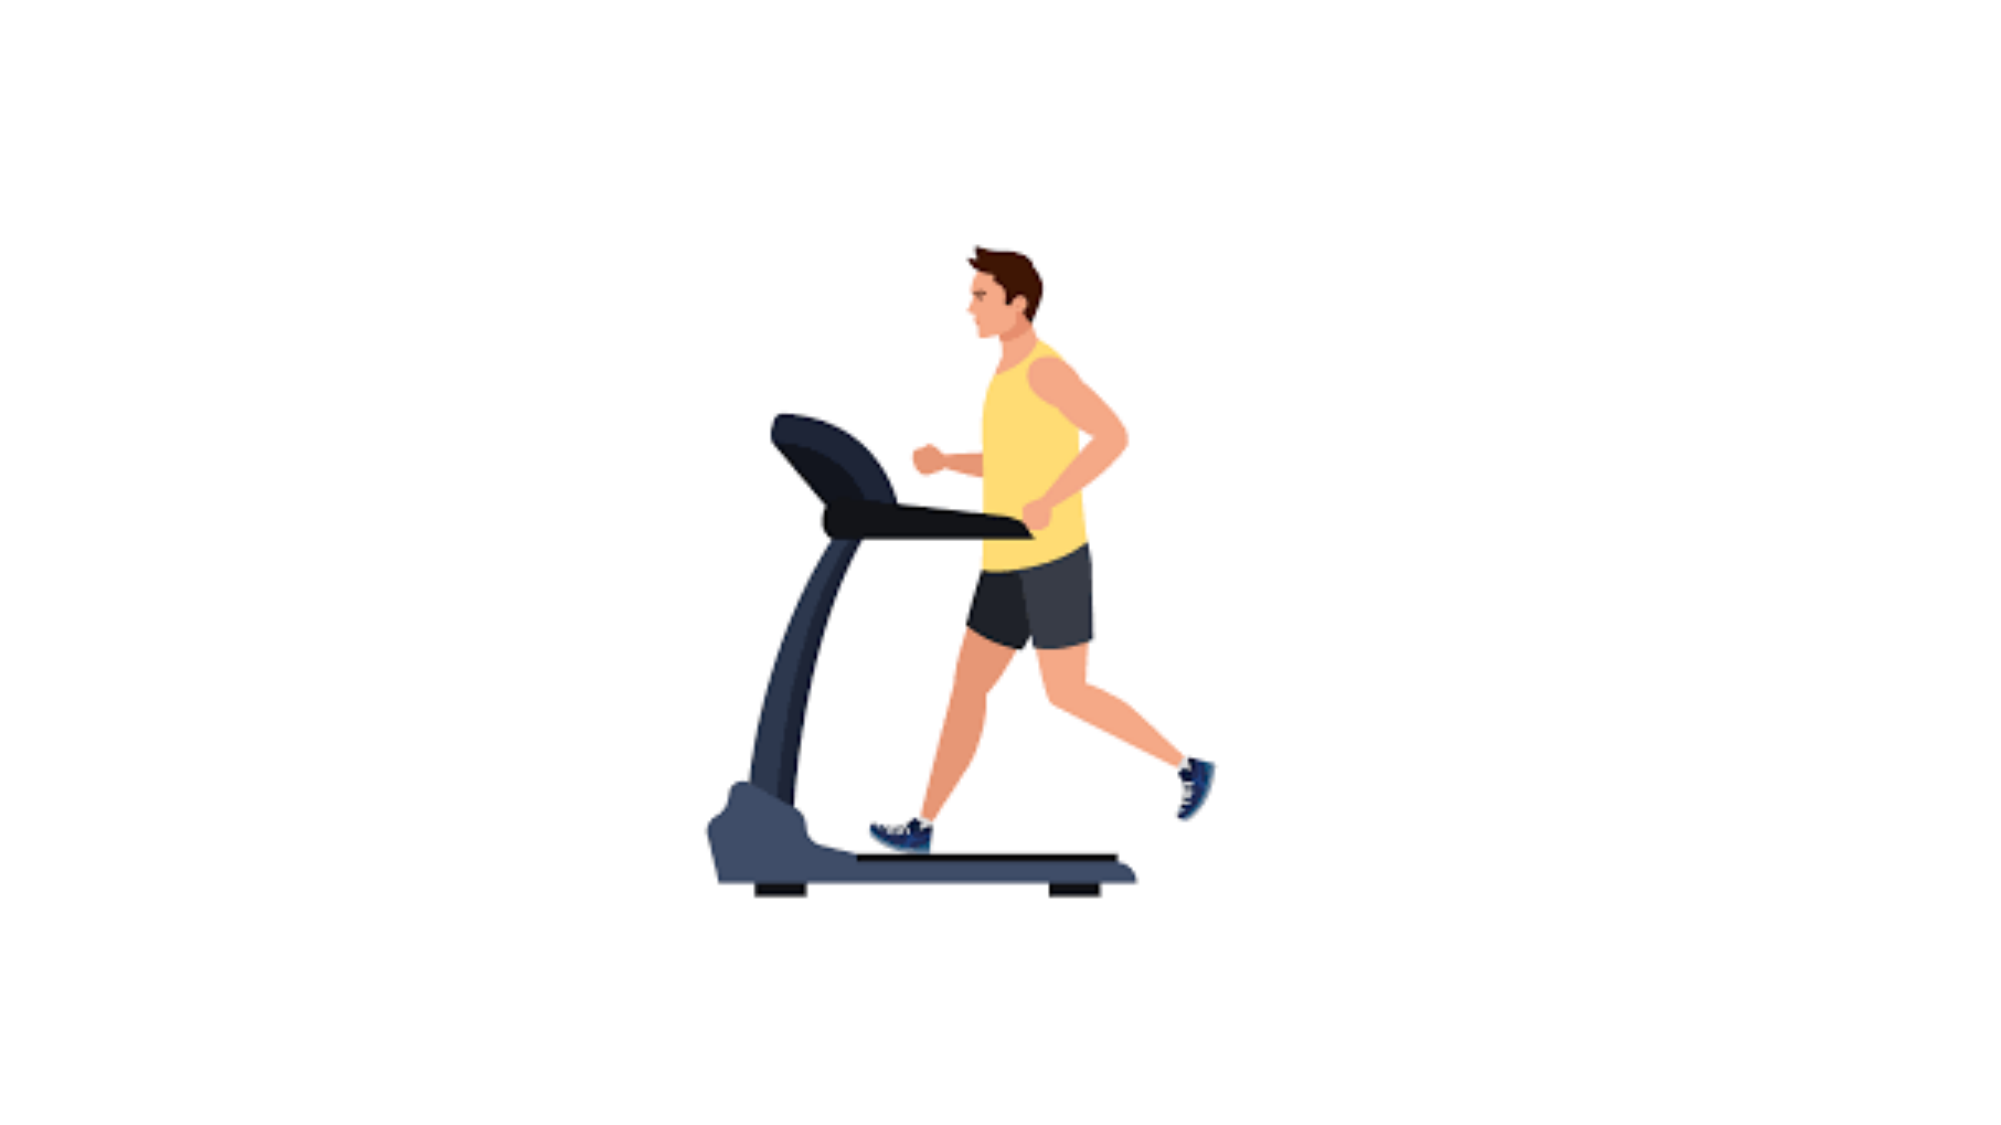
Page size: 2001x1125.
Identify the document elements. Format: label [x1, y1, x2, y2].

picture [590, 200, 1335, 945]
